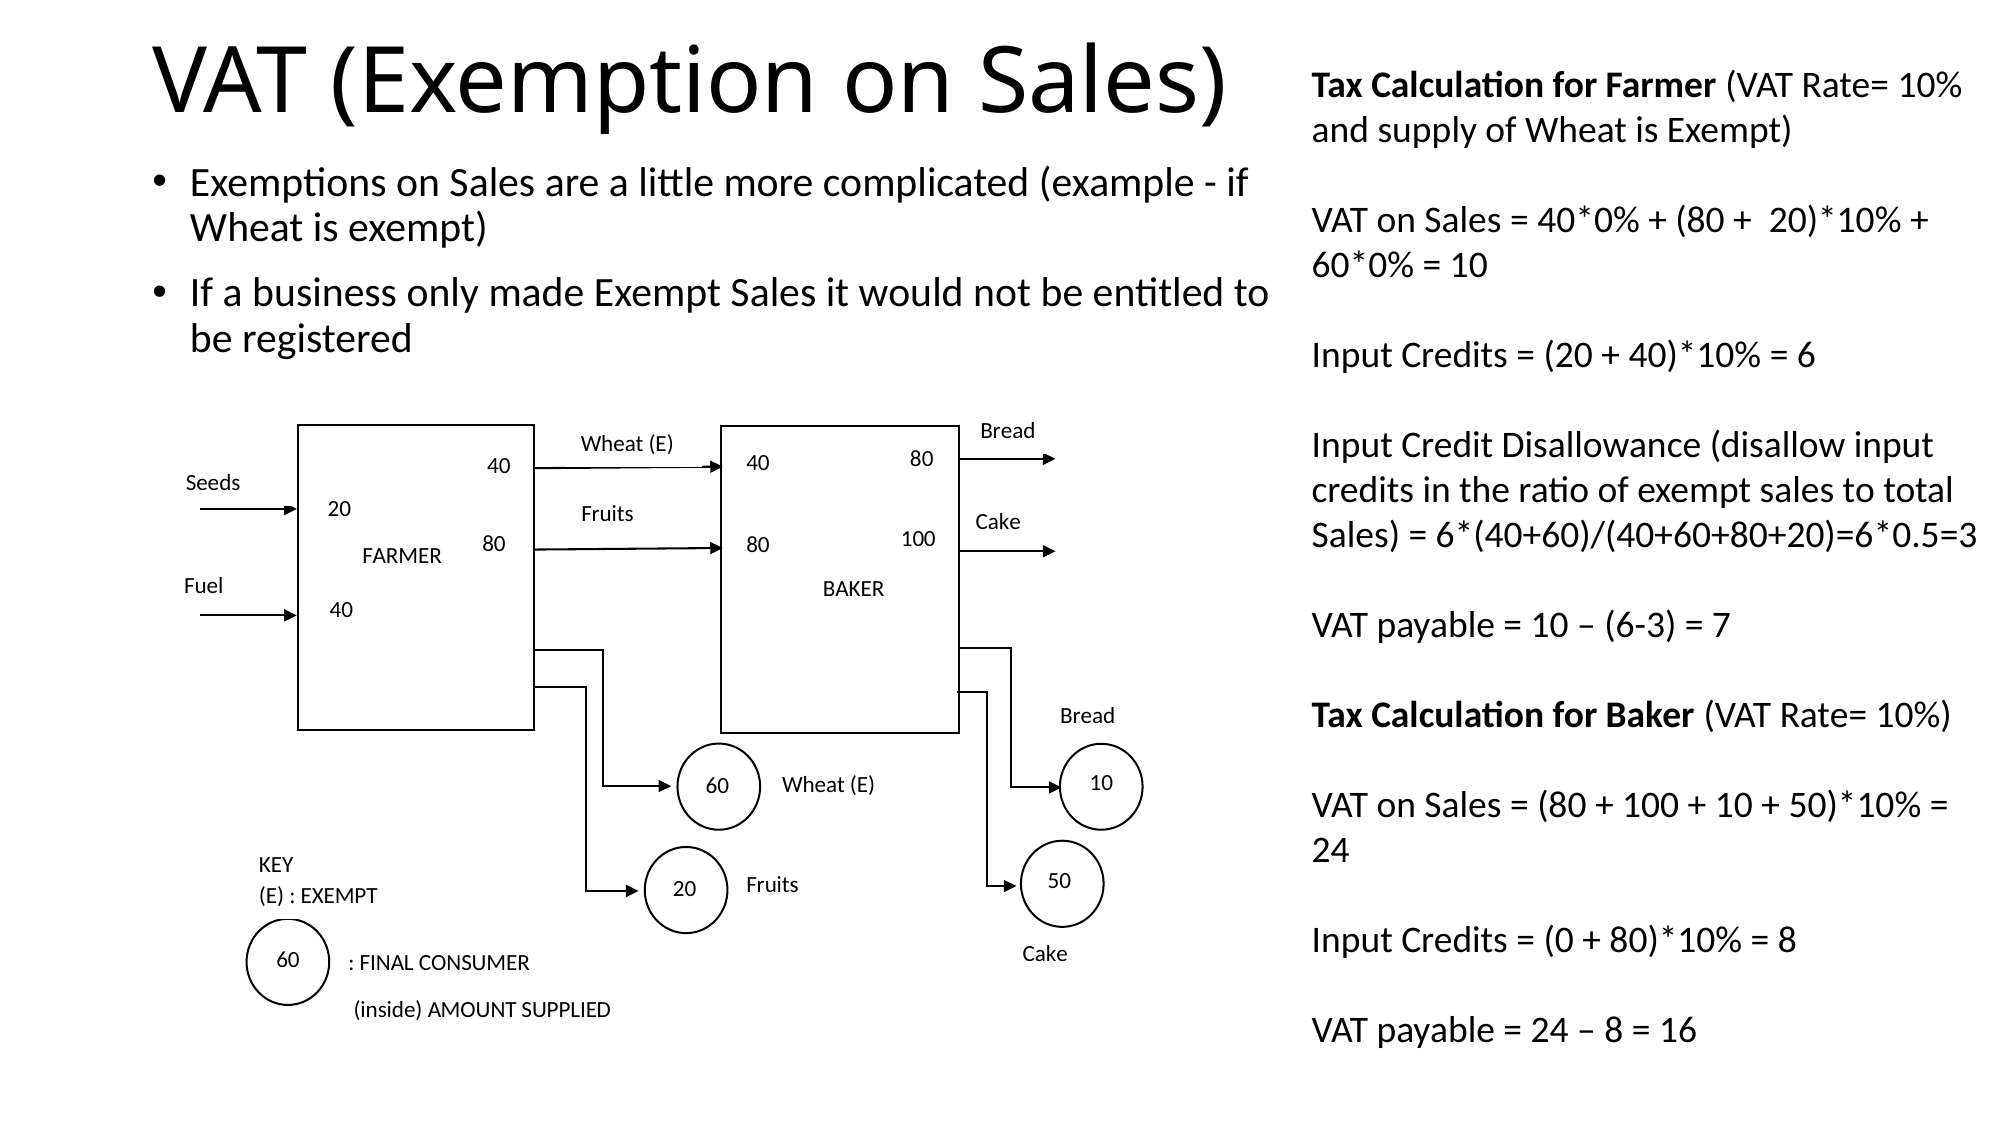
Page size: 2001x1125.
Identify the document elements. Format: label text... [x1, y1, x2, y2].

title VAT (Exemption on Sales) [137, 13, 1863, 152]
text_box Tax Calculation for Farmer (VAT Rate= 10% and supply of Wheat is Exempt) VAT on Sales = 40*0% + (80 + 20)*10% + 60*0% = 10 Input Credits = (20 + 40)*10% = 6 Input Credit Disallowance (disallow input credits in the ratio of exempt sales to total Sales) = 6*(40+60)/(40+60+80+20)=6*0.5=3 VAT payable = 10 – (6-3) = 7 Tax Calculation for Baker (VAT Rate= 10%) VAT on Sales = (80 + 100 + 10 + 50)*10% = 24 Input Credits = (0 + 80)*10% = 8 VAT payable = 24 – 8 = 16 [1296, 52, 2000, 1058]
list Exemptions on Sales are a little more complicated (example - if Wheat is exempt) If a business only made Exempt Sales it would not be entitled to be registered [137, 152, 1296, 1014]
picture [168, 341, 1266, 1047]
